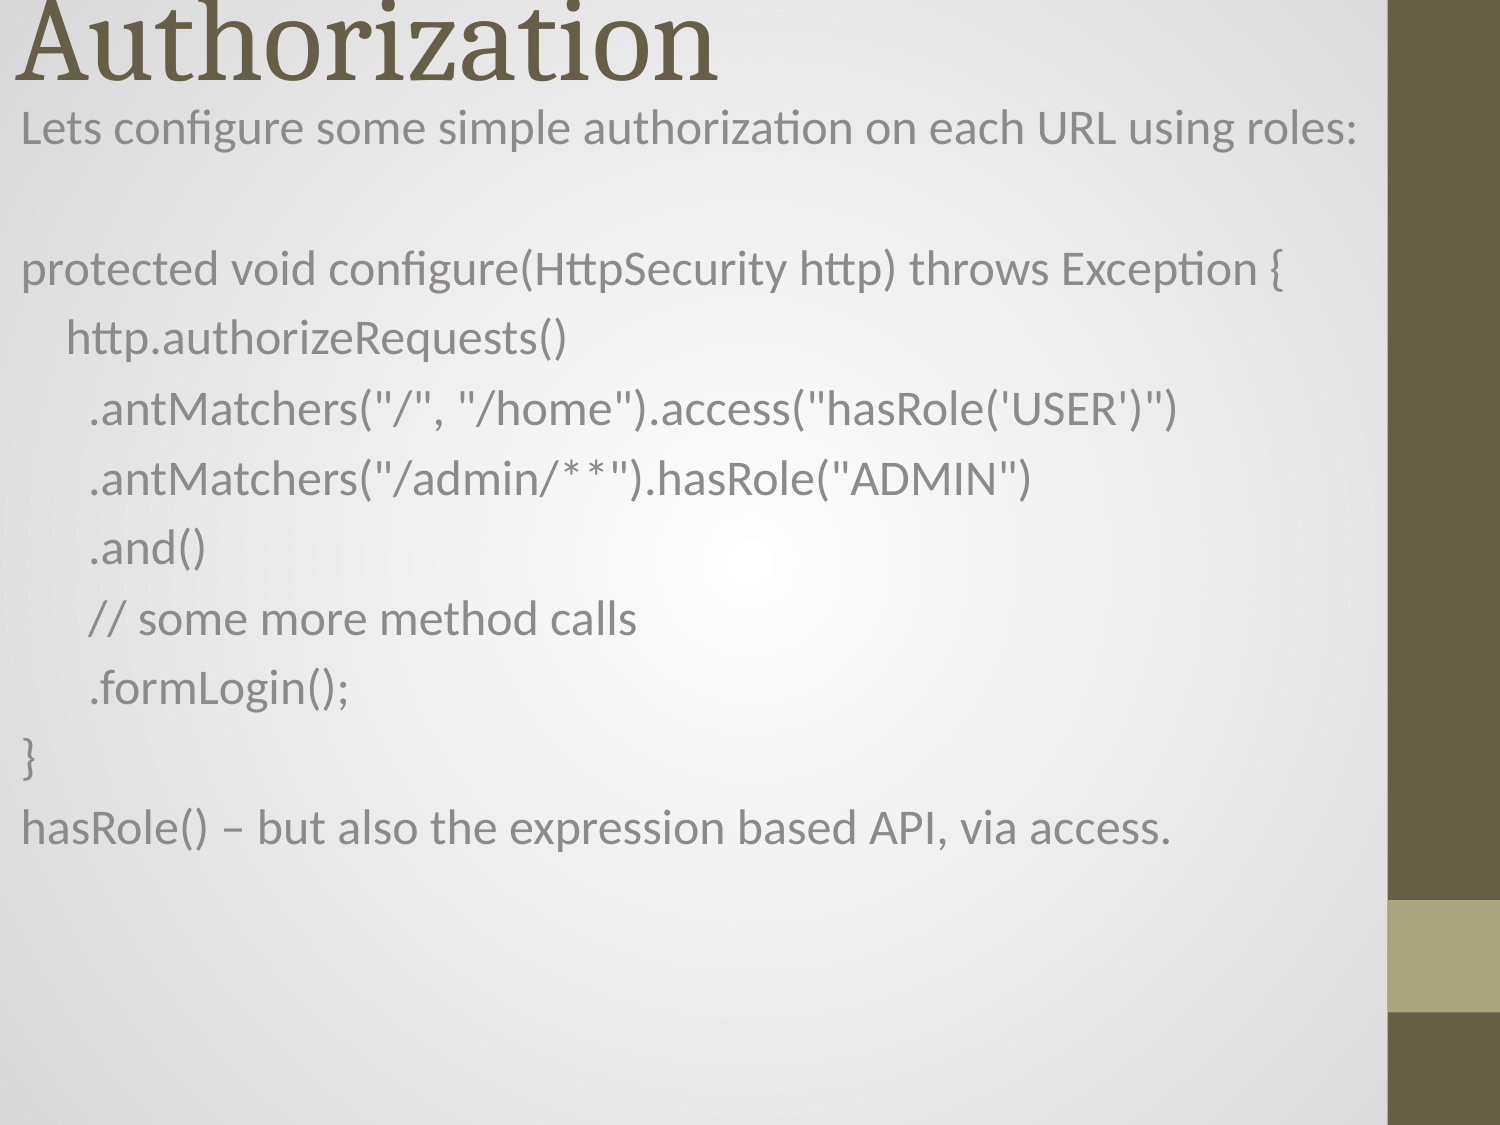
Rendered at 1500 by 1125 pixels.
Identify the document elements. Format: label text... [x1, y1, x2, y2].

title Authorization [0, 0, 1500, 113]
subtitle Lets configure some simple authorization on each URL using roles: protected void configure(HttpSecurity http) throws Exception { http.authorizeRequests() .antMatchers("/", "/home").access("hasRole('USER')") .antMatchers("/admin/**").hasRole("ADMIN") .and() // some more method calls .formLogin(); } hasRole() – but also the expression based API, via access. [5, 87, 1500, 1075]
